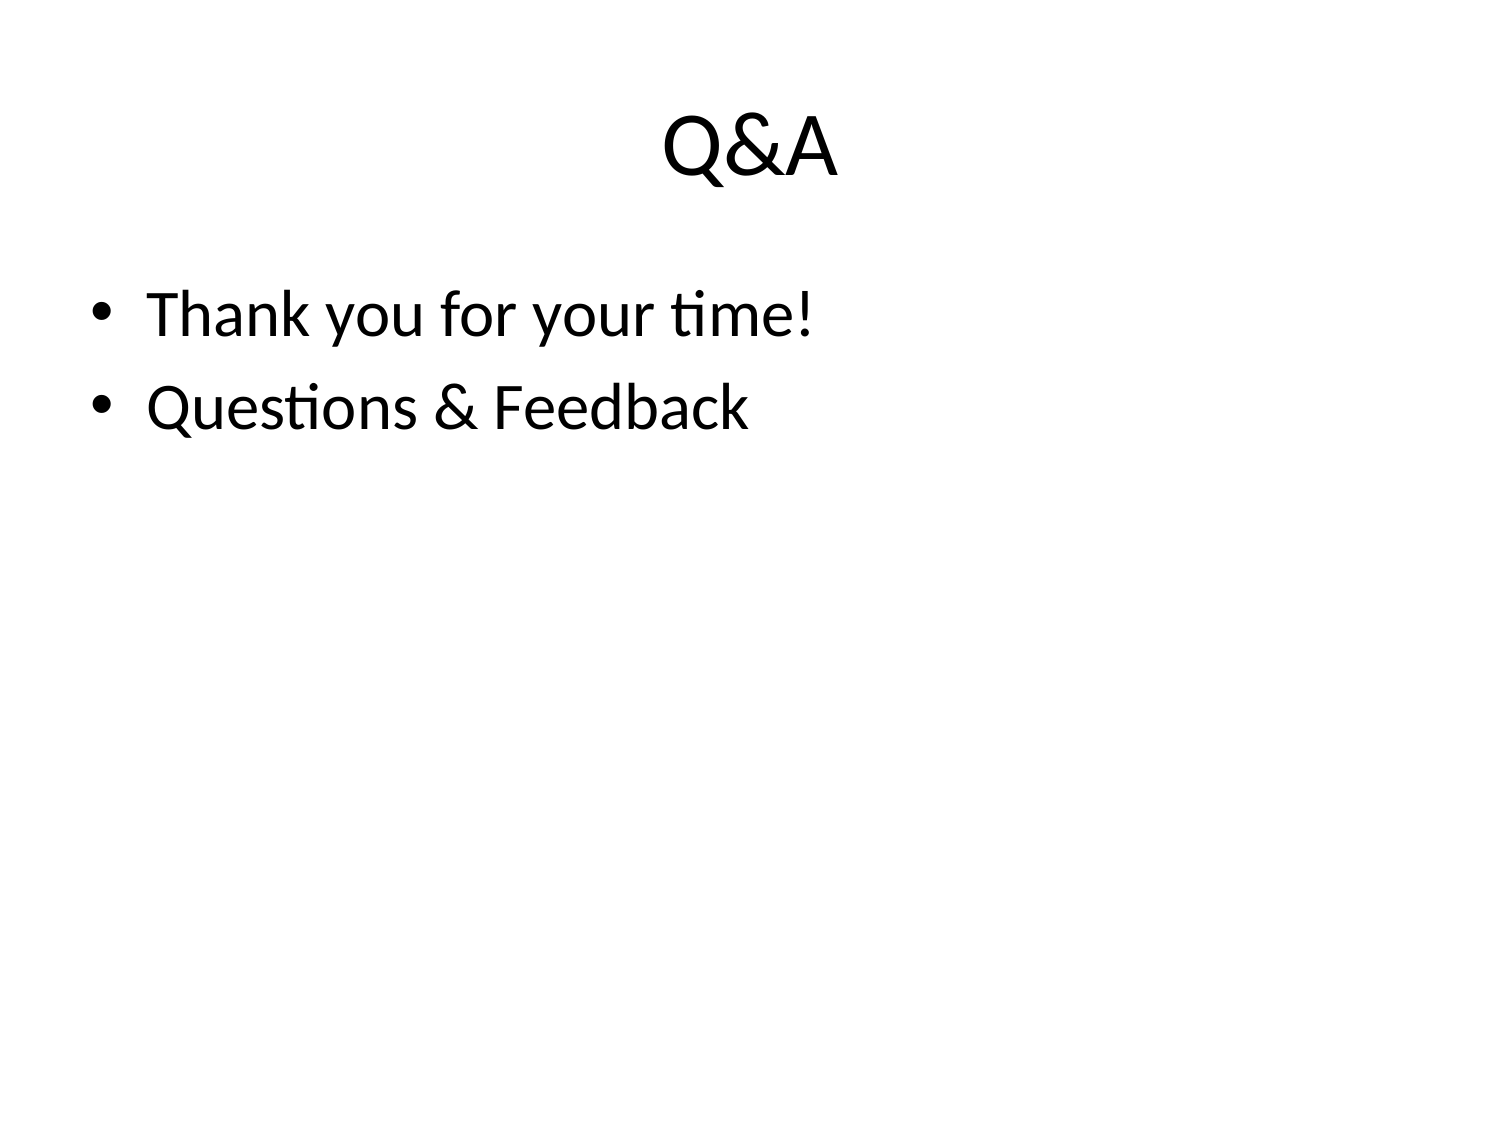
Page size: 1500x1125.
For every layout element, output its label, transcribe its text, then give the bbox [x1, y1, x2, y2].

title Q&A [75, 45, 1425, 233]
list Thank you for your time! Questions & Feedback [75, 262, 1425, 1005]
